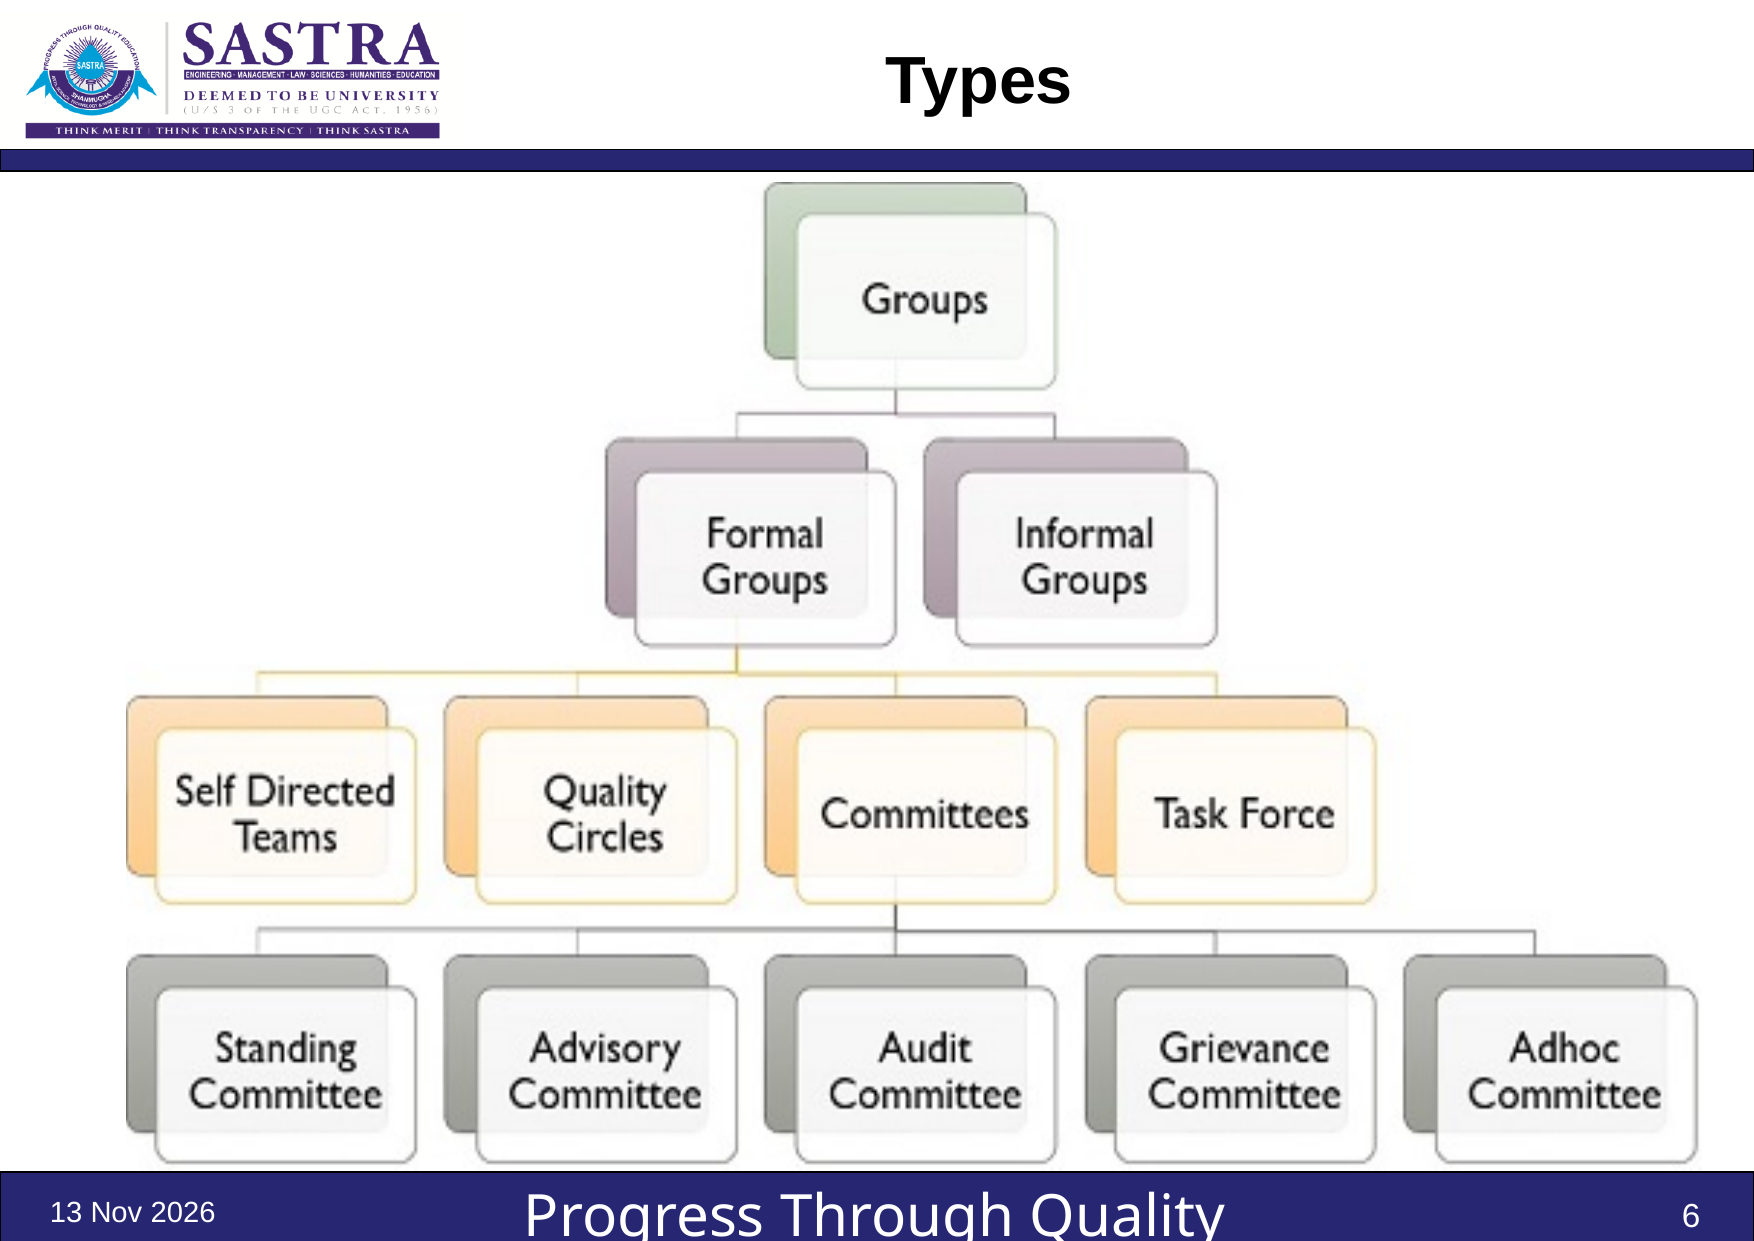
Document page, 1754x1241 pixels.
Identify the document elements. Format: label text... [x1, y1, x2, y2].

slide_number 6 [1307, 1184, 1718, 1237]
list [126, 182, 1703, 1171]
slide_number 12-Sep-24 [32, 1184, 267, 1236]
title Types [456, 28, 1502, 127]
picture [0, 13, 465, 146]
